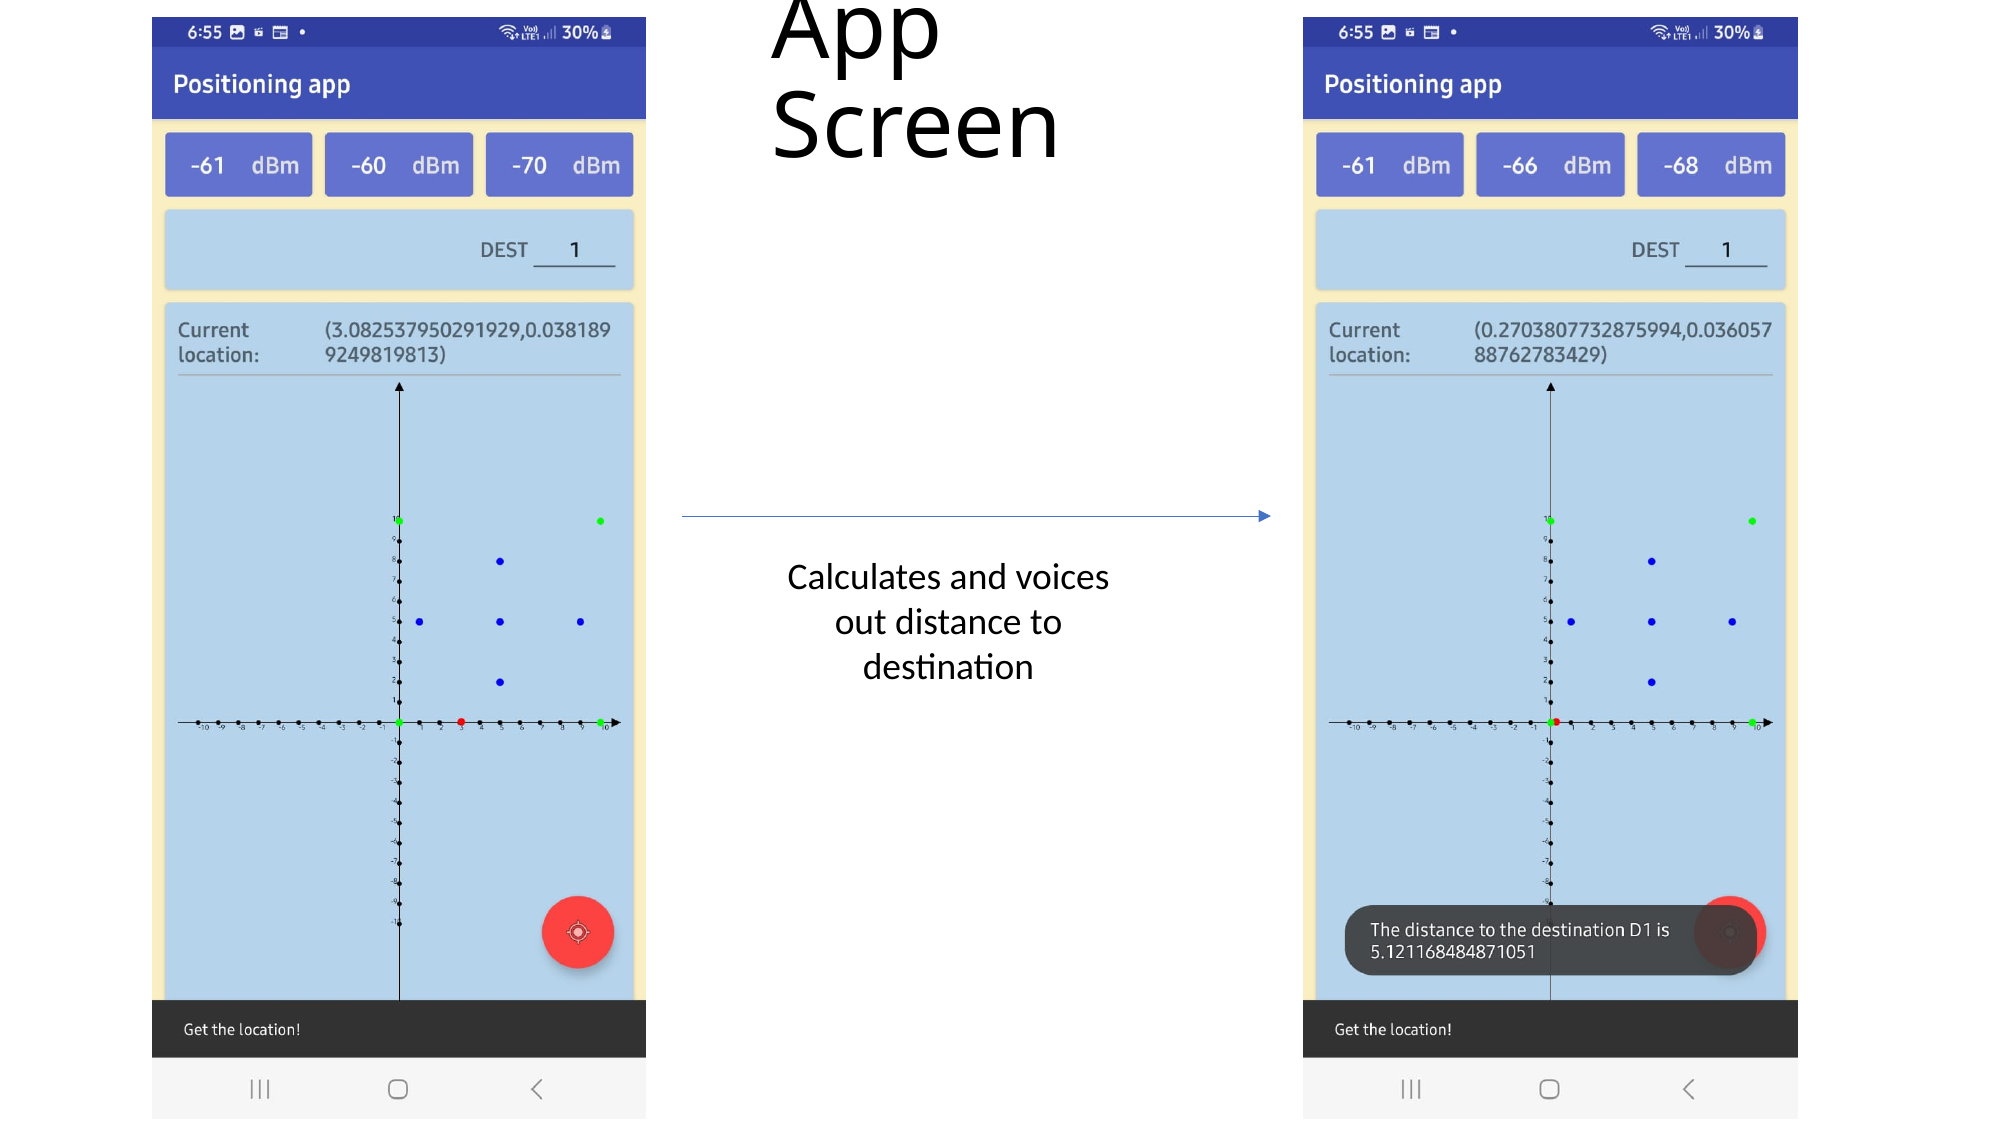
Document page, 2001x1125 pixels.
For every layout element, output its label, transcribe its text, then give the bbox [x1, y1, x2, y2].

picture [1303, 17, 1798, 1119]
text_box Calculates and voices out distance to destination [756, 544, 1141, 695]
picture [152, 17, 646, 1119]
title App Screen [756, 17, 1250, 139]
